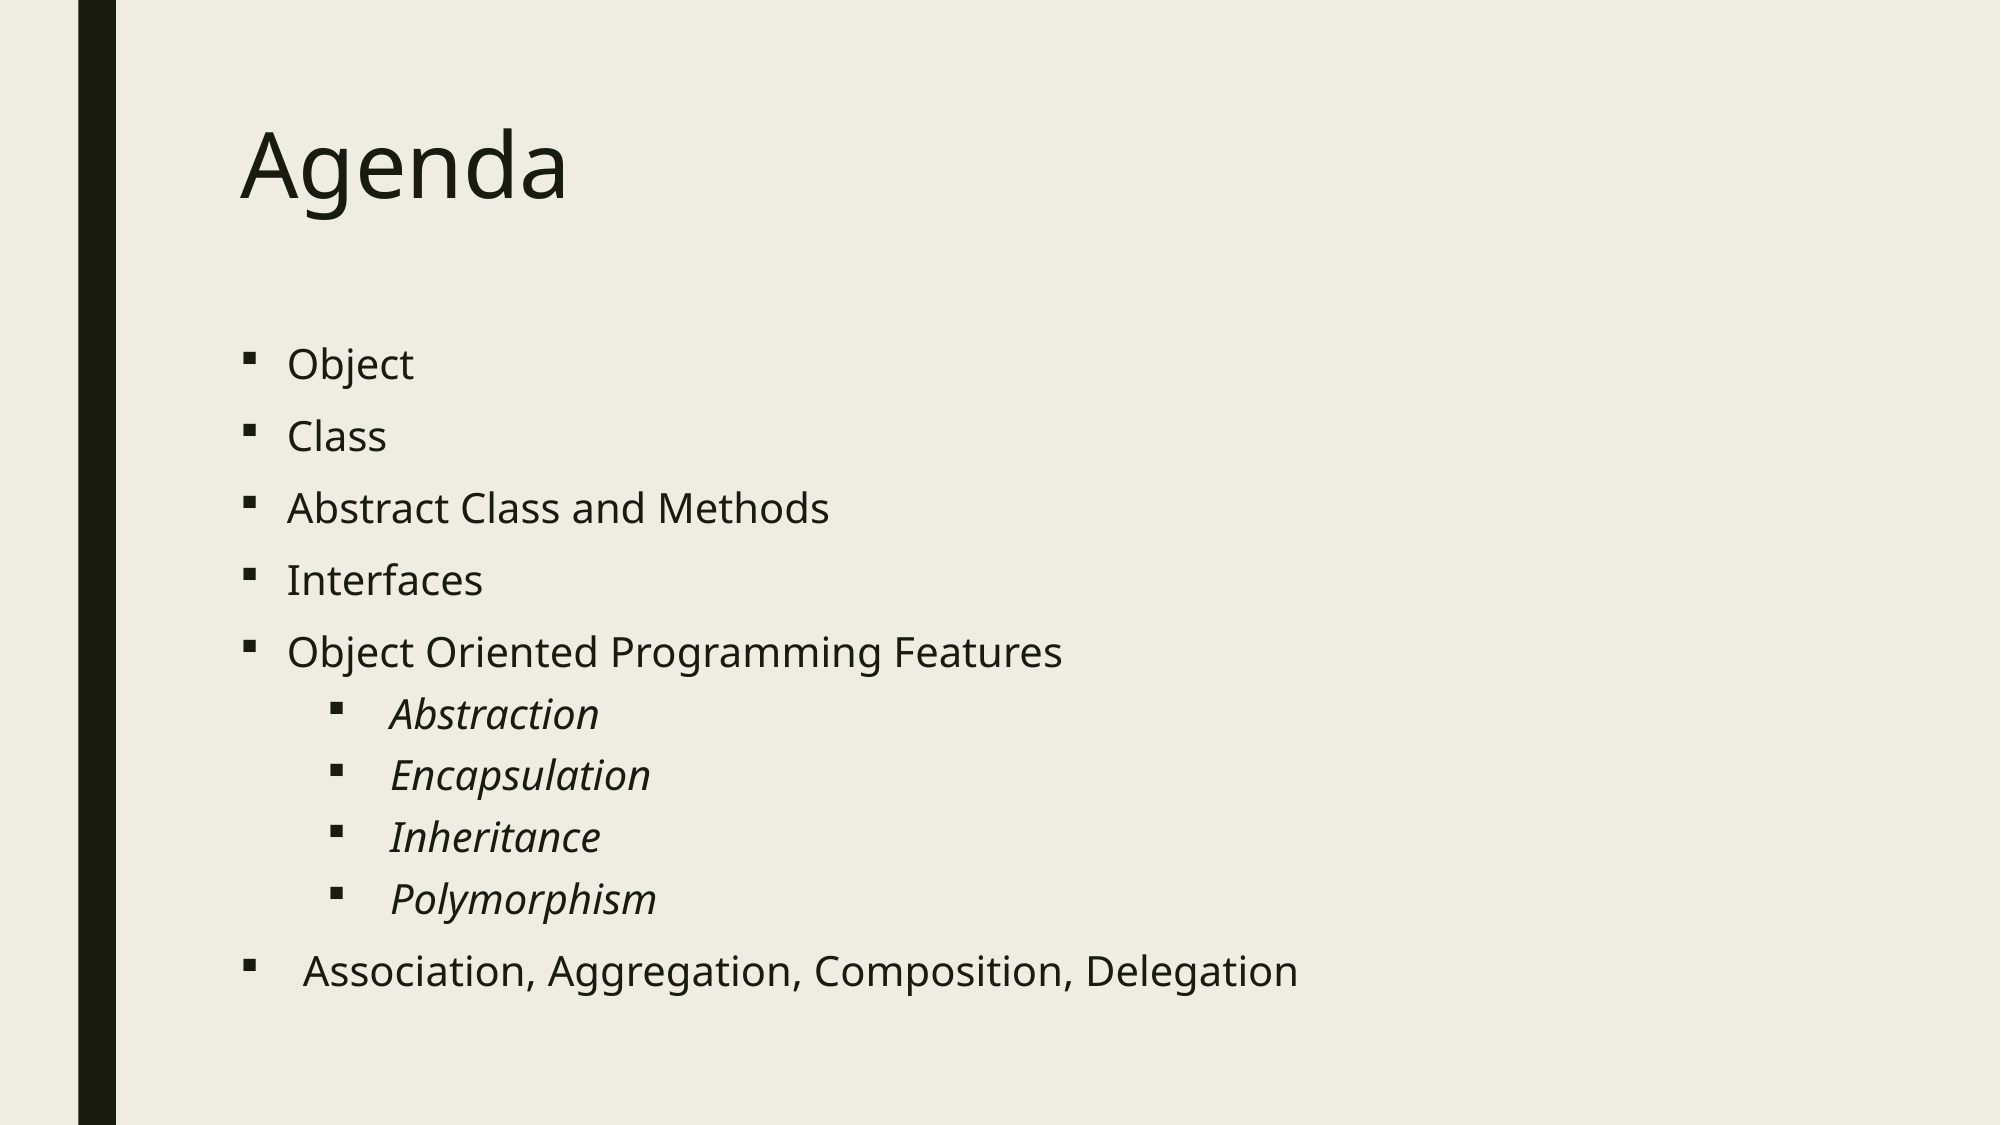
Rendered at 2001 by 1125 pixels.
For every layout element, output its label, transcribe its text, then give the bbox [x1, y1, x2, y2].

title Agenda [225, 112, 1800, 333]
list Object Class Abstract Class and Methods Interfaces Object Oriented Programming Features Abstraction Encapsulation Inheritance Polymorphism Association, Aggregation, Composition, Delegation [225, 333, 1800, 1050]
